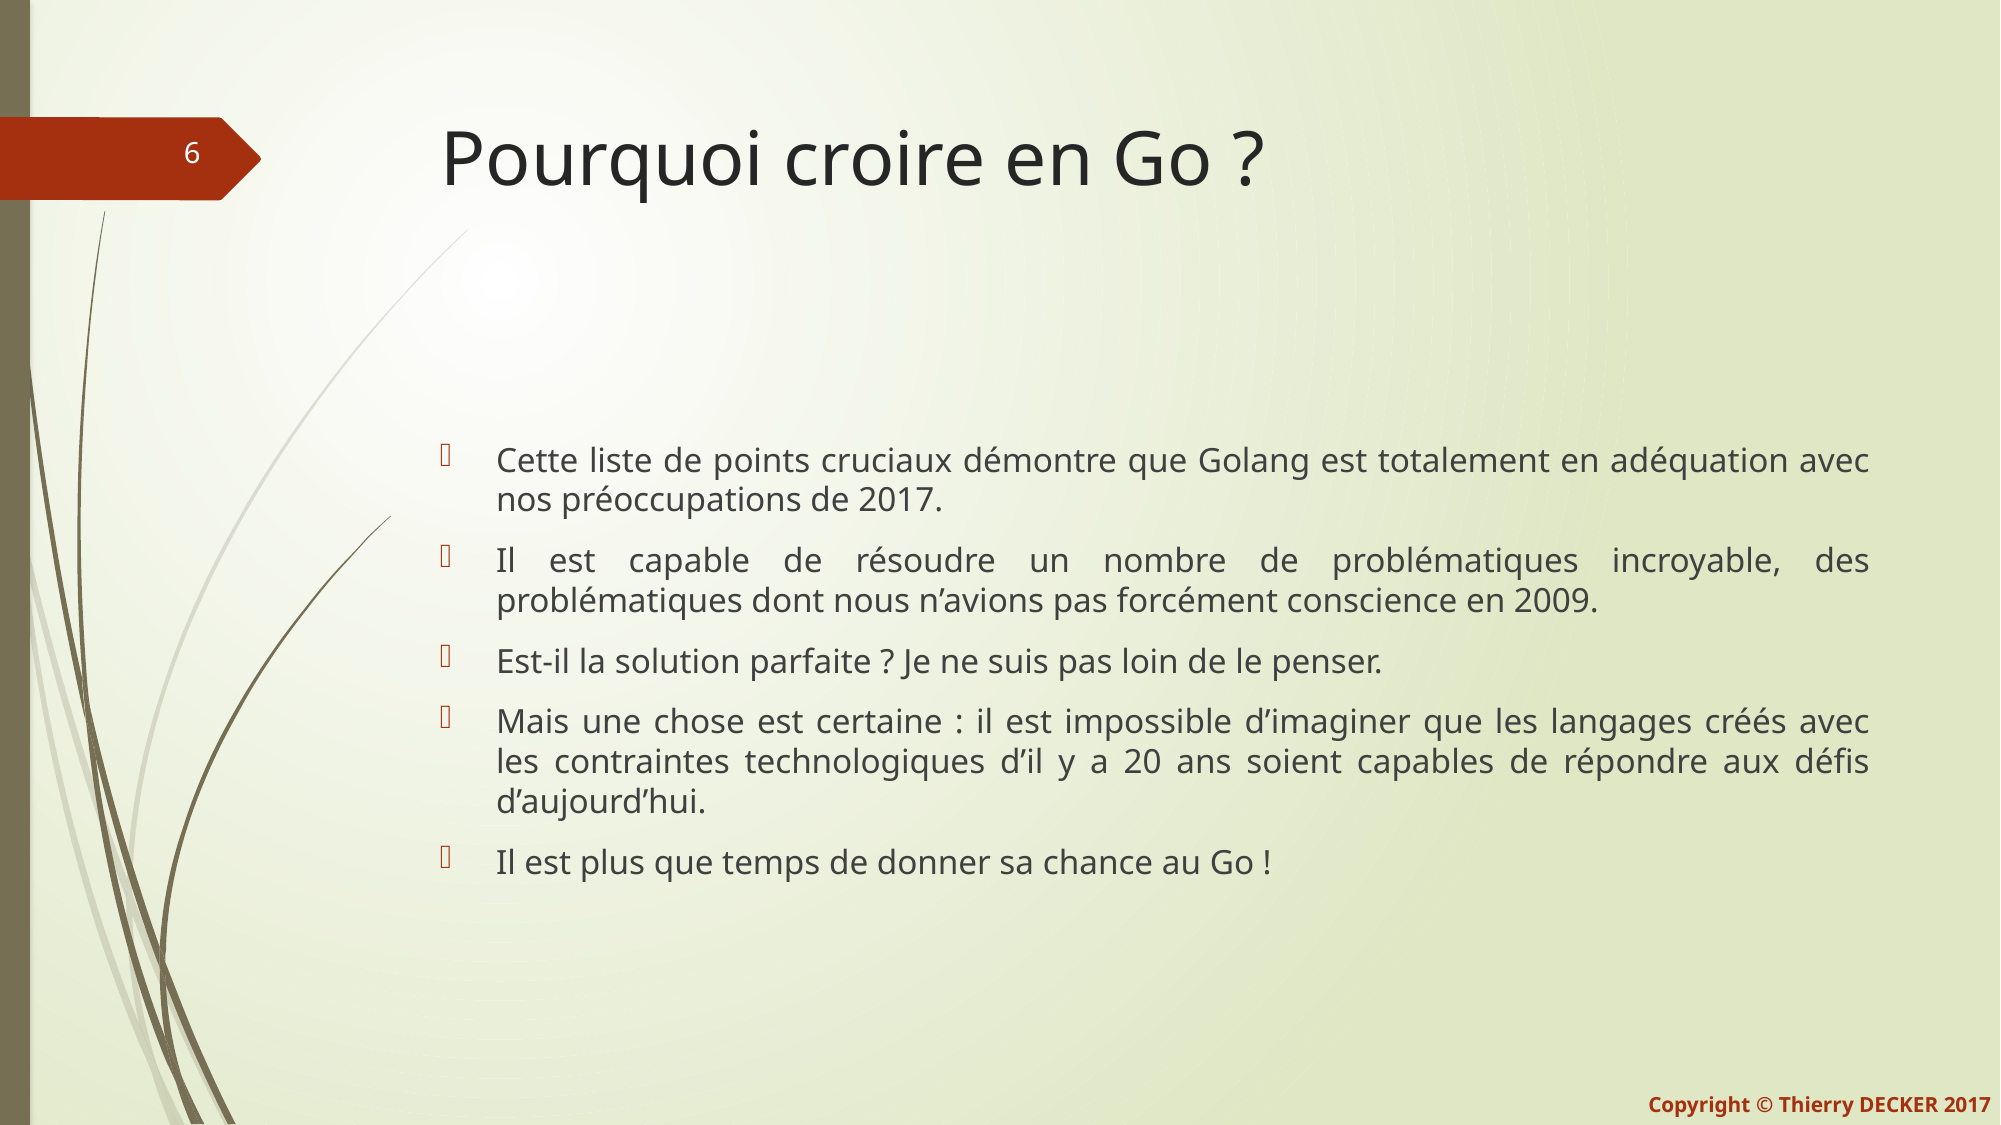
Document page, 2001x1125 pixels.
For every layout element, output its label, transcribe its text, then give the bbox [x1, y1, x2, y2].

title Pourquoi croire en Go ? [425, 102, 1888, 313]
list Cette liste de points cruciaux démontre que Golang est totalement en adéquation avec nos préoccupations de 2017. Il est capable de résoudre un nombre de problématiques incroyable, des problématiques dont nous n’avions pas forcément conscience en 2009. Est-il la solution parfaite ? Je ne suis pas loin de le penser. Mais une chose est certaine : il est impossible d’imaginer que les langages créés avec les contraintes technologiques d’il y a 20 ans soient capables de répondre aux défis d’aujourd’hui. Il est plus que temps de donner sa chance au Go ! [424, 350, 1888, 970]
